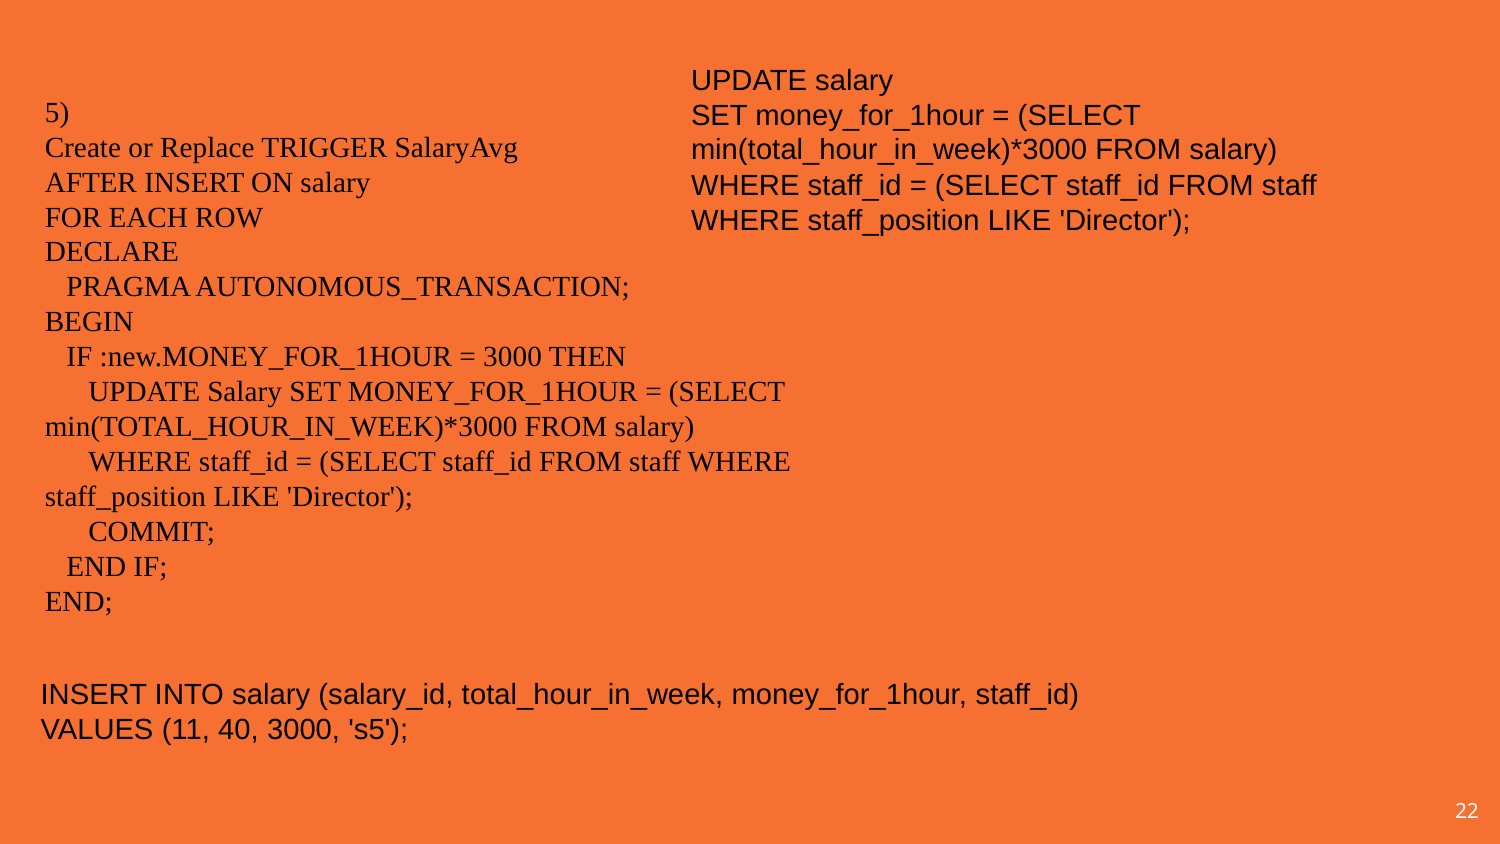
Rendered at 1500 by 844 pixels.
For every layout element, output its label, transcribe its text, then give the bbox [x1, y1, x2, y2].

slide_number 22 [1403, 779, 1494, 844]
text_box 5) Create or Replace TRIGGER SalaryAvg AFTER INSERT ON salary FOR EACH ROW DECLARE PRAGMA AUTONOMOUS_TRANSACTION; BEGIN IF :new.MONEY_FOR_1HOUR = 3000 THEN UPDATE Salary SET MONEY_FOR_1HOUR = (SELECT min(TOTAL_HOUR_IN_WEEK)*3000 FROM salary) WHERE staff_id = (SELECT staff_id FROM staff WHERE staff_position LIKE 'Director'); COMMIT; END IF; END; [30, 50, 928, 660]
text_box UPDATE salary SET money_for_1hour = (SELECT min(total_hour_in_week)*3000 FROM salary) WHERE staff_id = (SELECT staff_id FROM staff WHERE staff_position LIKE 'Director'); [676, 53, 1427, 244]
text_box INSERT INTO salary (salary_id, total_hour_in_week, money_for_1hour, staff_id) VALUES (11, 40, 3000, 's5'); [25, 667, 1122, 753]
